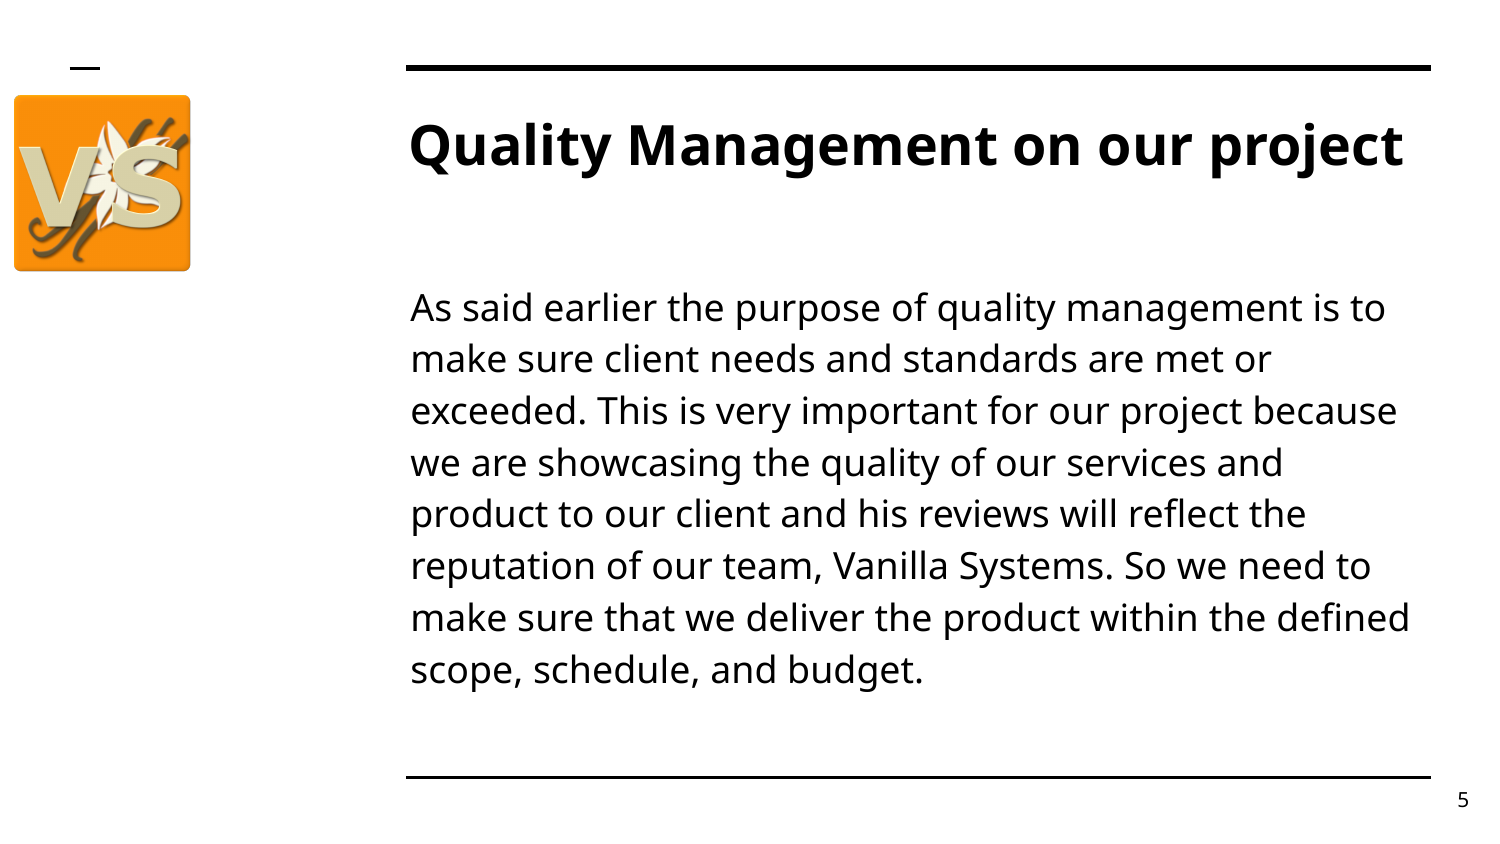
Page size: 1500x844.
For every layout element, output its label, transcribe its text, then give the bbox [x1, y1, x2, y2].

picture [13, 94, 193, 272]
slide_number ‹#› [1394, 769, 1484, 834]
title Quality Management on our project [393, 94, 1431, 199]
list As said earlier the purpose of quality management is to make sure client needs and standards are met or exceeded. This is very important for our project because we are showcasing the quality of our services and product to our client and his reviews will reflect the reputation of our team, Vanilla Systems. So we need to make sure that we deliver the product within the defined scope, schedule, and budget. [395, 261, 1433, 755]
